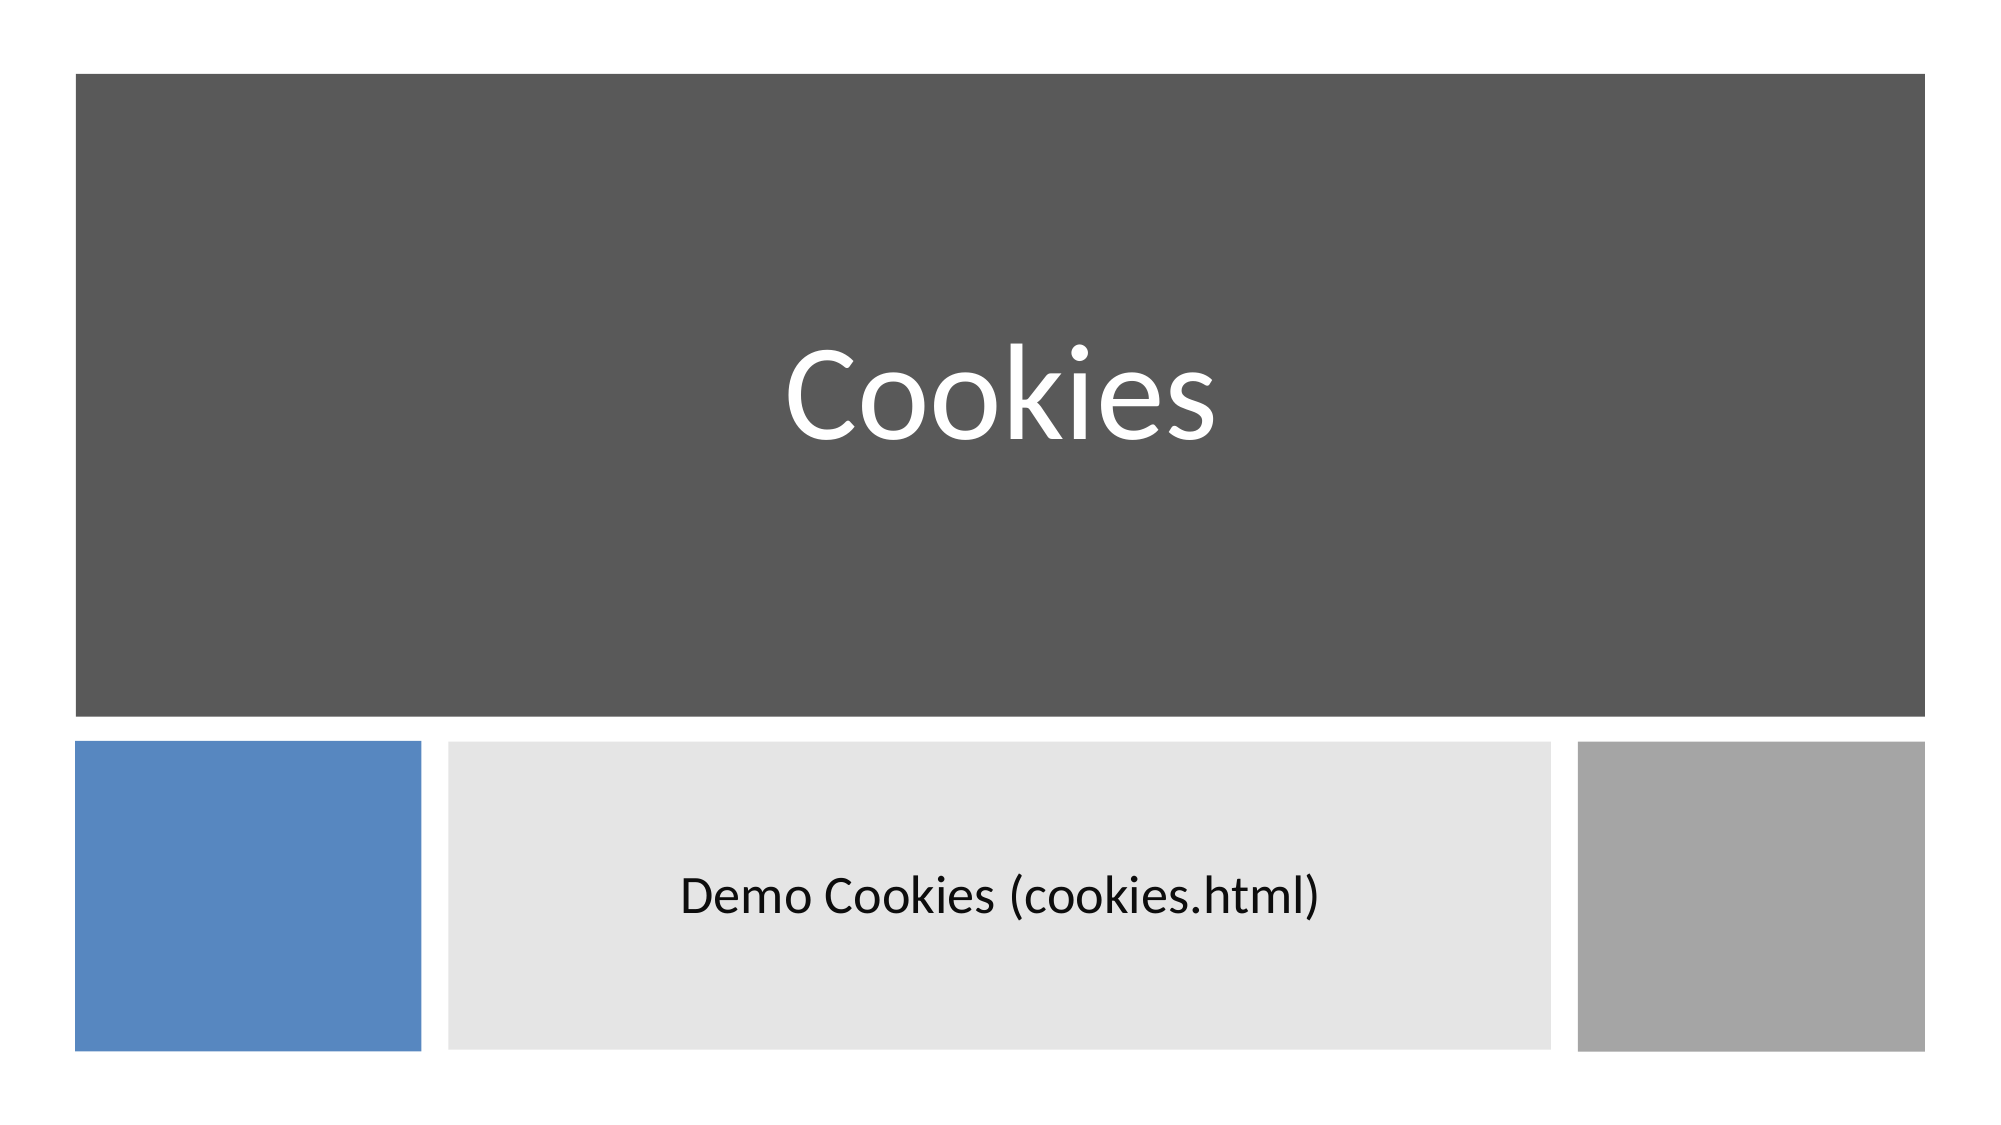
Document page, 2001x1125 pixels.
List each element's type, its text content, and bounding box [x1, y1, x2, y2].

list Demo Cookies (cookies.html) [529, 794, 1475, 997]
text_box [1576, 740, 1927, 1054]
title Cookies [180, 179, 1823, 611]
text_box [446, 740, 1553, 1052]
text_box [73, 739, 424, 1054]
text_box [74, 72, 1927, 719]
